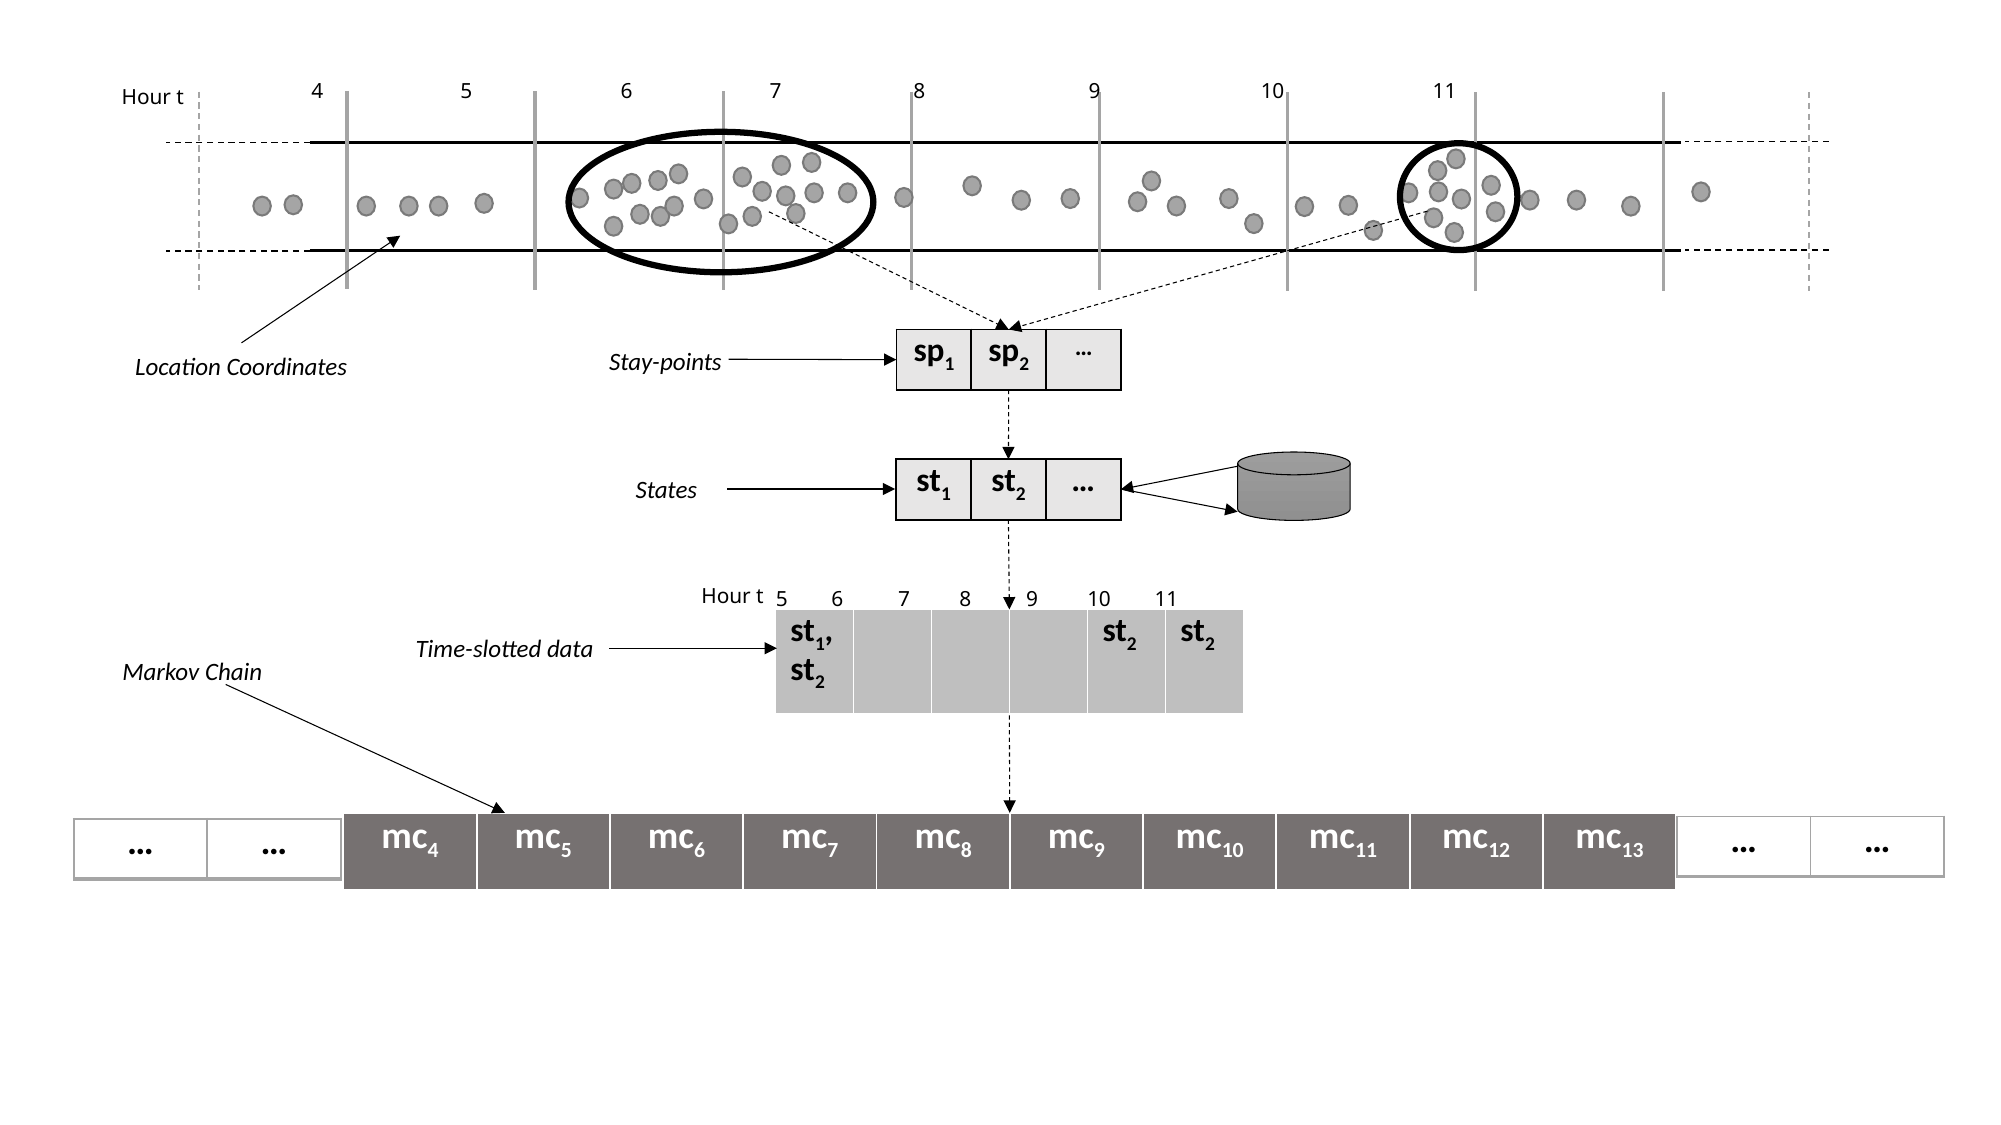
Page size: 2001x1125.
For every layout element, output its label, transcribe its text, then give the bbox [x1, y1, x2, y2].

table_header st1, st2 [776, 618, 853, 713]
text_box [474, 192, 494, 214]
table_header … [75, 820, 206, 877]
text_box [1338, 194, 1359, 211]
table_header mc10 [1144, 814, 1275, 889]
text_box [894, 186, 911, 209]
table_header mc8 [877, 814, 1009, 889]
table_header st2 [972, 460, 1045, 519]
text_box [1011, 189, 1032, 211]
text_box [1691, 181, 1711, 203]
table_header … [1811, 817, 1943, 875]
table_header st2 [1166, 618, 1243, 713]
table_header … [1047, 460, 1120, 519]
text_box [768, 211, 1008, 330]
table_header mc11 [1277, 814, 1409, 889]
table_header … [1047, 330, 1120, 389]
text_box [1219, 188, 1239, 210]
text_box [1237, 451, 1351, 521]
table_header sp1 [897, 330, 970, 389]
text_box [1398, 143, 1475, 250]
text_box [1120, 466, 1238, 488]
table_header mc12 [1411, 814, 1542, 889]
table_header [932, 618, 1009, 713]
text_box States [620, 466, 713, 511]
table_header [854, 618, 931, 713]
table_header st2 [1088, 618, 1165, 713]
text_box [1476, 144, 1519, 249]
table_header mc9 [1011, 814, 1142, 889]
text_box 5 6 7 8 9 10 11 [761, 577, 1280, 618]
text_box Location Coordinates [120, 342, 363, 388]
table_header mc6 [611, 814, 742, 889]
table_header … [1678, 817, 1810, 875]
table_header mc5 [478, 814, 609, 889]
text_box [1166, 195, 1187, 211]
text_box Hour t [686, 574, 779, 615]
text_box [962, 175, 982, 197]
table_header sp2 [972, 330, 1045, 389]
text_box Stay-points [594, 338, 737, 383]
table_header st1 [897, 460, 970, 519]
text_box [1120, 488, 1238, 512]
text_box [225, 684, 505, 813]
text_box [724, 143, 875, 250]
text_box [283, 194, 304, 216]
text_box [1294, 196, 1315, 211]
text_box [567, 143, 723, 250]
text_box [252, 195, 272, 217]
text_box [1621, 195, 1641, 217]
table_header … [208, 820, 340, 877]
text_box Time-slotted data [400, 625, 609, 671]
text_box [1141, 170, 1162, 192]
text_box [1008, 211, 1428, 330]
text_box [1060, 188, 1081, 210]
table_header [1010, 618, 1087, 713]
text_box Markov Chain [107, 647, 278, 693]
text_box [1127, 191, 1148, 211]
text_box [241, 235, 401, 343]
text_box 4 5 6 7 8 9 10 11 [280, 70, 1786, 111]
text_box [356, 195, 377, 217]
text_box [724, 130, 804, 142]
text_box Hour t [106, 76, 199, 117]
table_header mc4 [344, 814, 476, 889]
text_box [724, 251, 768, 274]
table_header mc13 [1544, 814, 1675, 889]
text_box [609, 251, 723, 274]
table_header mc7 [744, 814, 876, 889]
text_box [1520, 189, 1540, 211]
text_box [399, 195, 419, 217]
text_box [1566, 189, 1587, 211]
text_box [428, 195, 449, 217]
text_box [638, 130, 723, 142]
